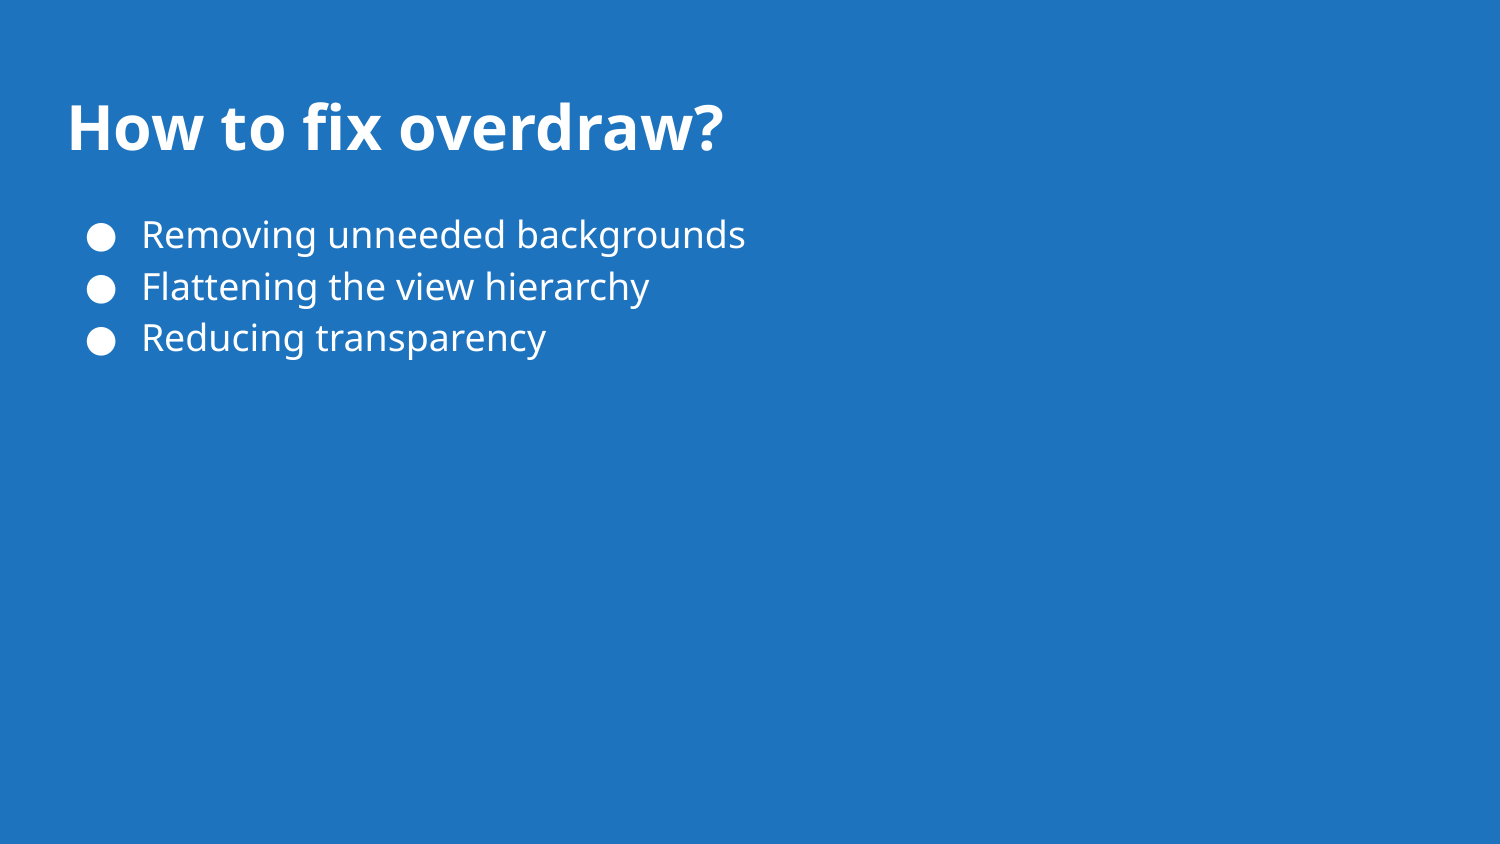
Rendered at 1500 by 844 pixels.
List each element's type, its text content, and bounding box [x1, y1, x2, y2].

list Removing unneeded backgrounds Flattening the view hierarchy Reducing transparency [51, 189, 1449, 750]
title How to fix overdraw? [51, 72, 1449, 167]
